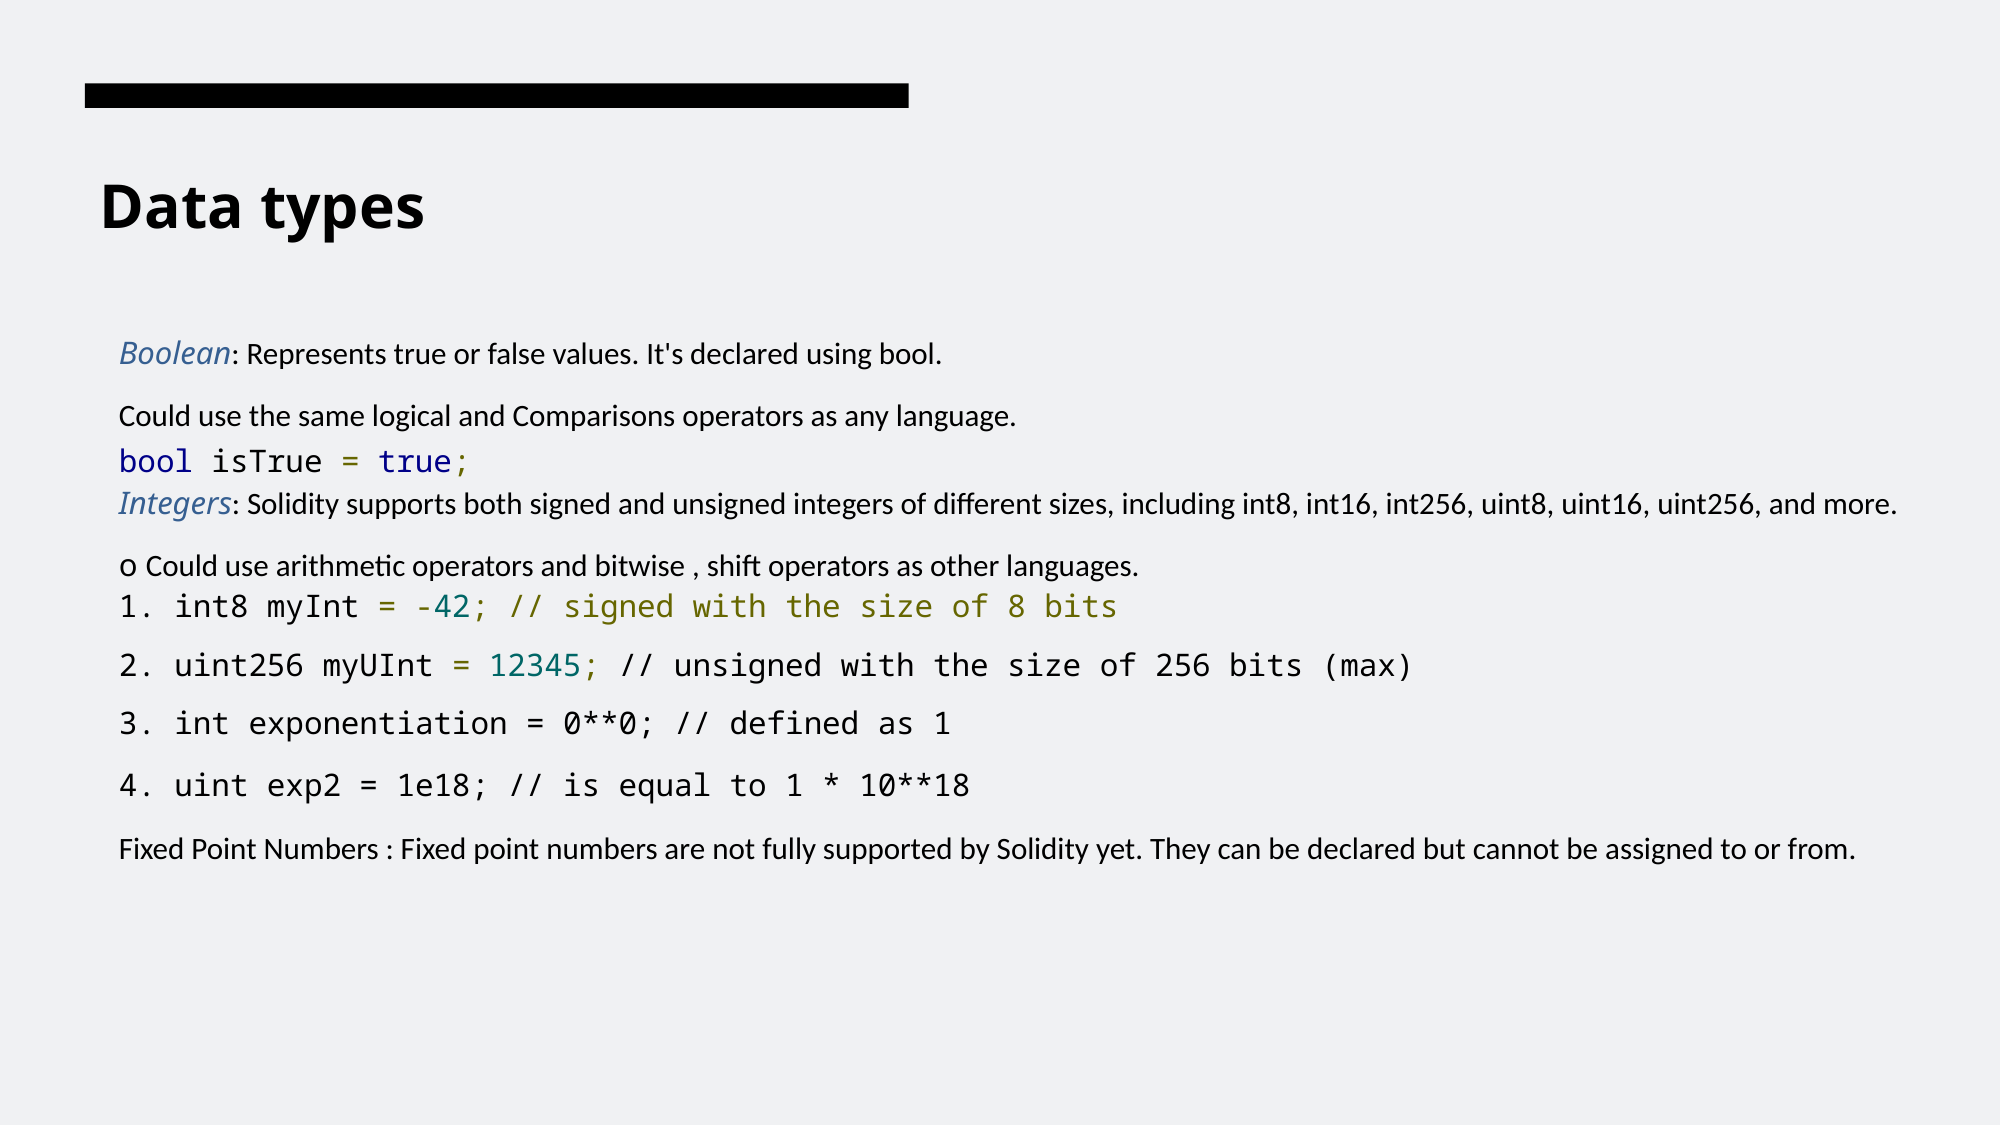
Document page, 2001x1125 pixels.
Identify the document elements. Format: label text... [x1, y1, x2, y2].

title Data types [84, 160, 909, 323]
list Boolean: Represents true or false values. It's declared using bool. Could use the same logical and Comparisons operators as any language. bool isTrue = true; Integers: Solidity supports both signed and unsigned integers of different sizes, including int8, int16, int256, uint8, uint16, uint256, and more. o Could use arithmetic operators and bitwise , shift operators as other languages. 1. int8 myInt = -42; // signed with the size of 8 bits 2. uint256 myUInt = 12345; // unsigned with the size of 256 bits (max) 3. int exponentiation = 0**0; // defined as 1 4. uint exp2 = 1e18; // is equal to 1 * 10**18 Fixed Point Numbers : Fixed point numbers are not fully supported by Solidity yet. They can be declared but cannot be assigned to or from. [103, 322, 1917, 1008]
